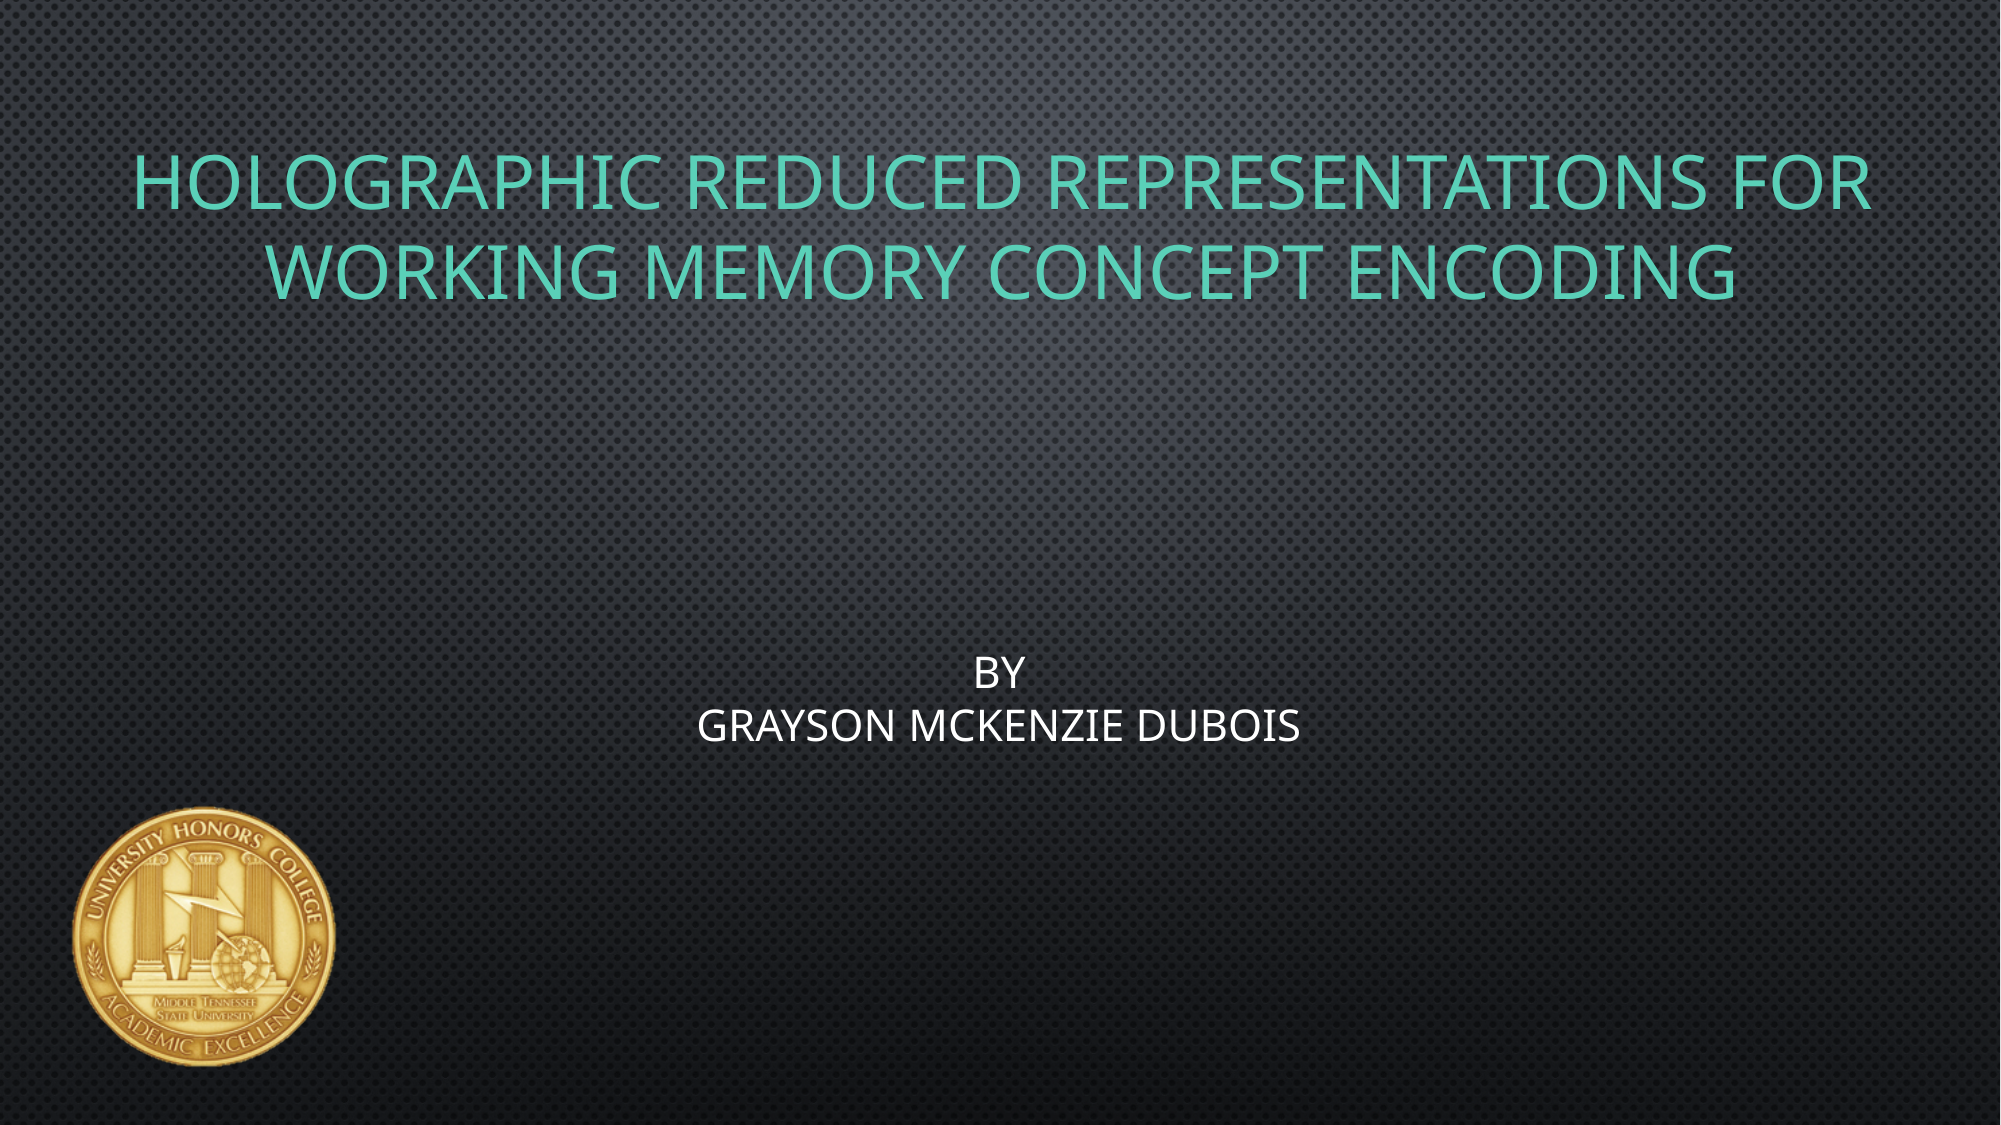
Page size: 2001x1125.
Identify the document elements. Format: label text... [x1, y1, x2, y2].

subtitle by Grayson McKenzie Dubois [287, 637, 1711, 950]
picture [58, 798, 349, 1078]
title Holographic Reduced Representations for Working Memory Concept Encoding [105, 99, 1900, 412]
